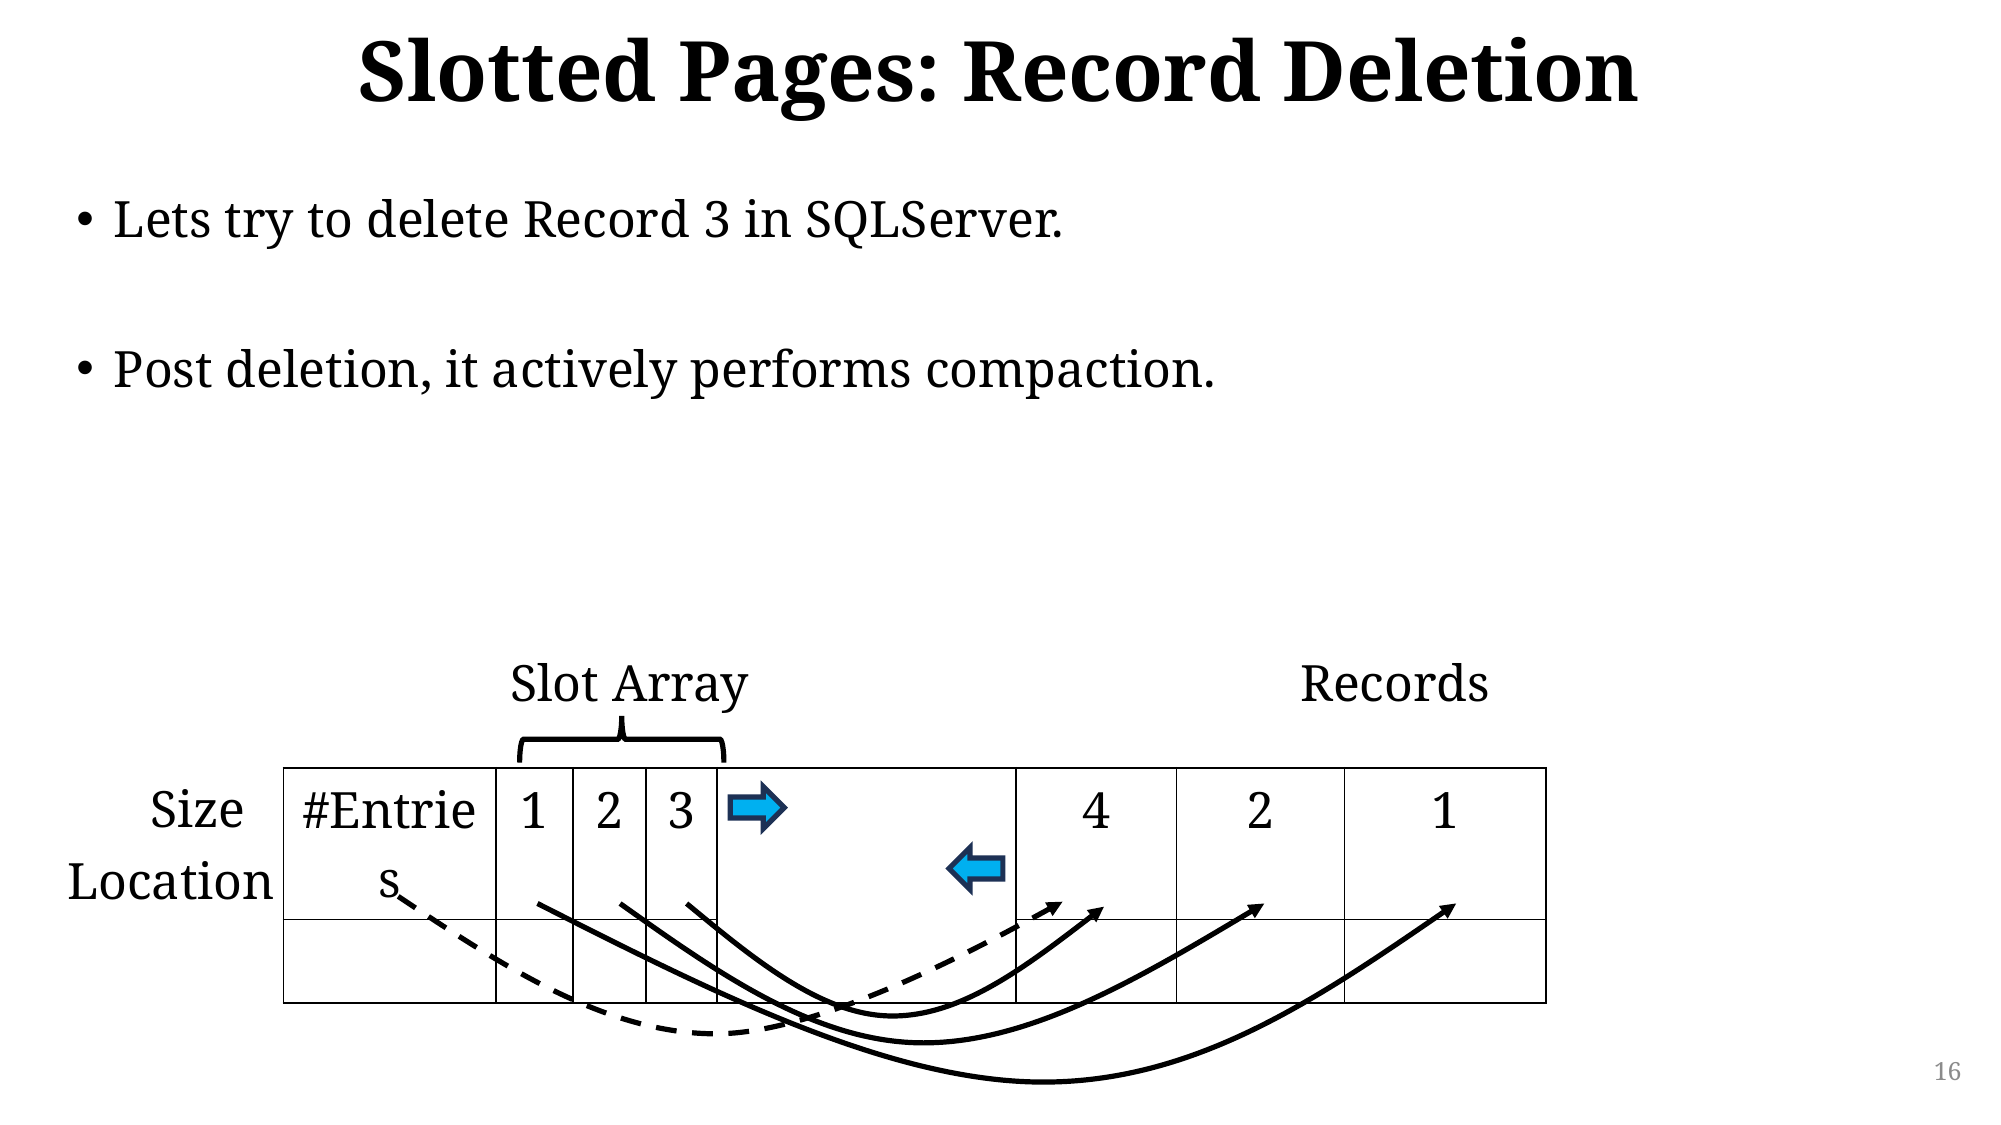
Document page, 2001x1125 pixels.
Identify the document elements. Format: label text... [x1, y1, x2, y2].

list Lets try to delete Record 3 in SQLServer. Post deletion, it actively performs compaction. [61, 186, 2000, 994]
table_header 2 [1177, 769, 1344, 903]
text_box [536, 902, 1457, 1084]
table_header 1 [497, 769, 572, 897]
table_cell [284, 920, 495, 1002]
text_box [619, 902, 1265, 1044]
slide_number 16 [1526, 1042, 1977, 1103]
text_box [947, 845, 1004, 892]
table_header 3 [647, 769, 716, 898]
table_header 2 [574, 769, 645, 898]
text_box Records [1285, 643, 1505, 719]
table_header 4 [1017, 769, 1176, 903]
table_header #Entries [284, 769, 495, 919]
text_box [519, 715, 725, 763]
table_cell [497, 962, 572, 1002]
table_header [718, 769, 1015, 901]
table_cell [1309, 981, 1344, 1002]
text_box [397, 895, 1063, 1035]
text_box [729, 784, 786, 832]
text_box Location [52, 841, 290, 917]
text_box Size [135, 769, 261, 841]
text_box Slot Array [495, 643, 764, 719]
text_box Slotted Pages: Record Deletion [137, 0, 1863, 149]
table_header 1 [1345, 769, 1545, 919]
table_cell [1345, 920, 1545, 1002]
